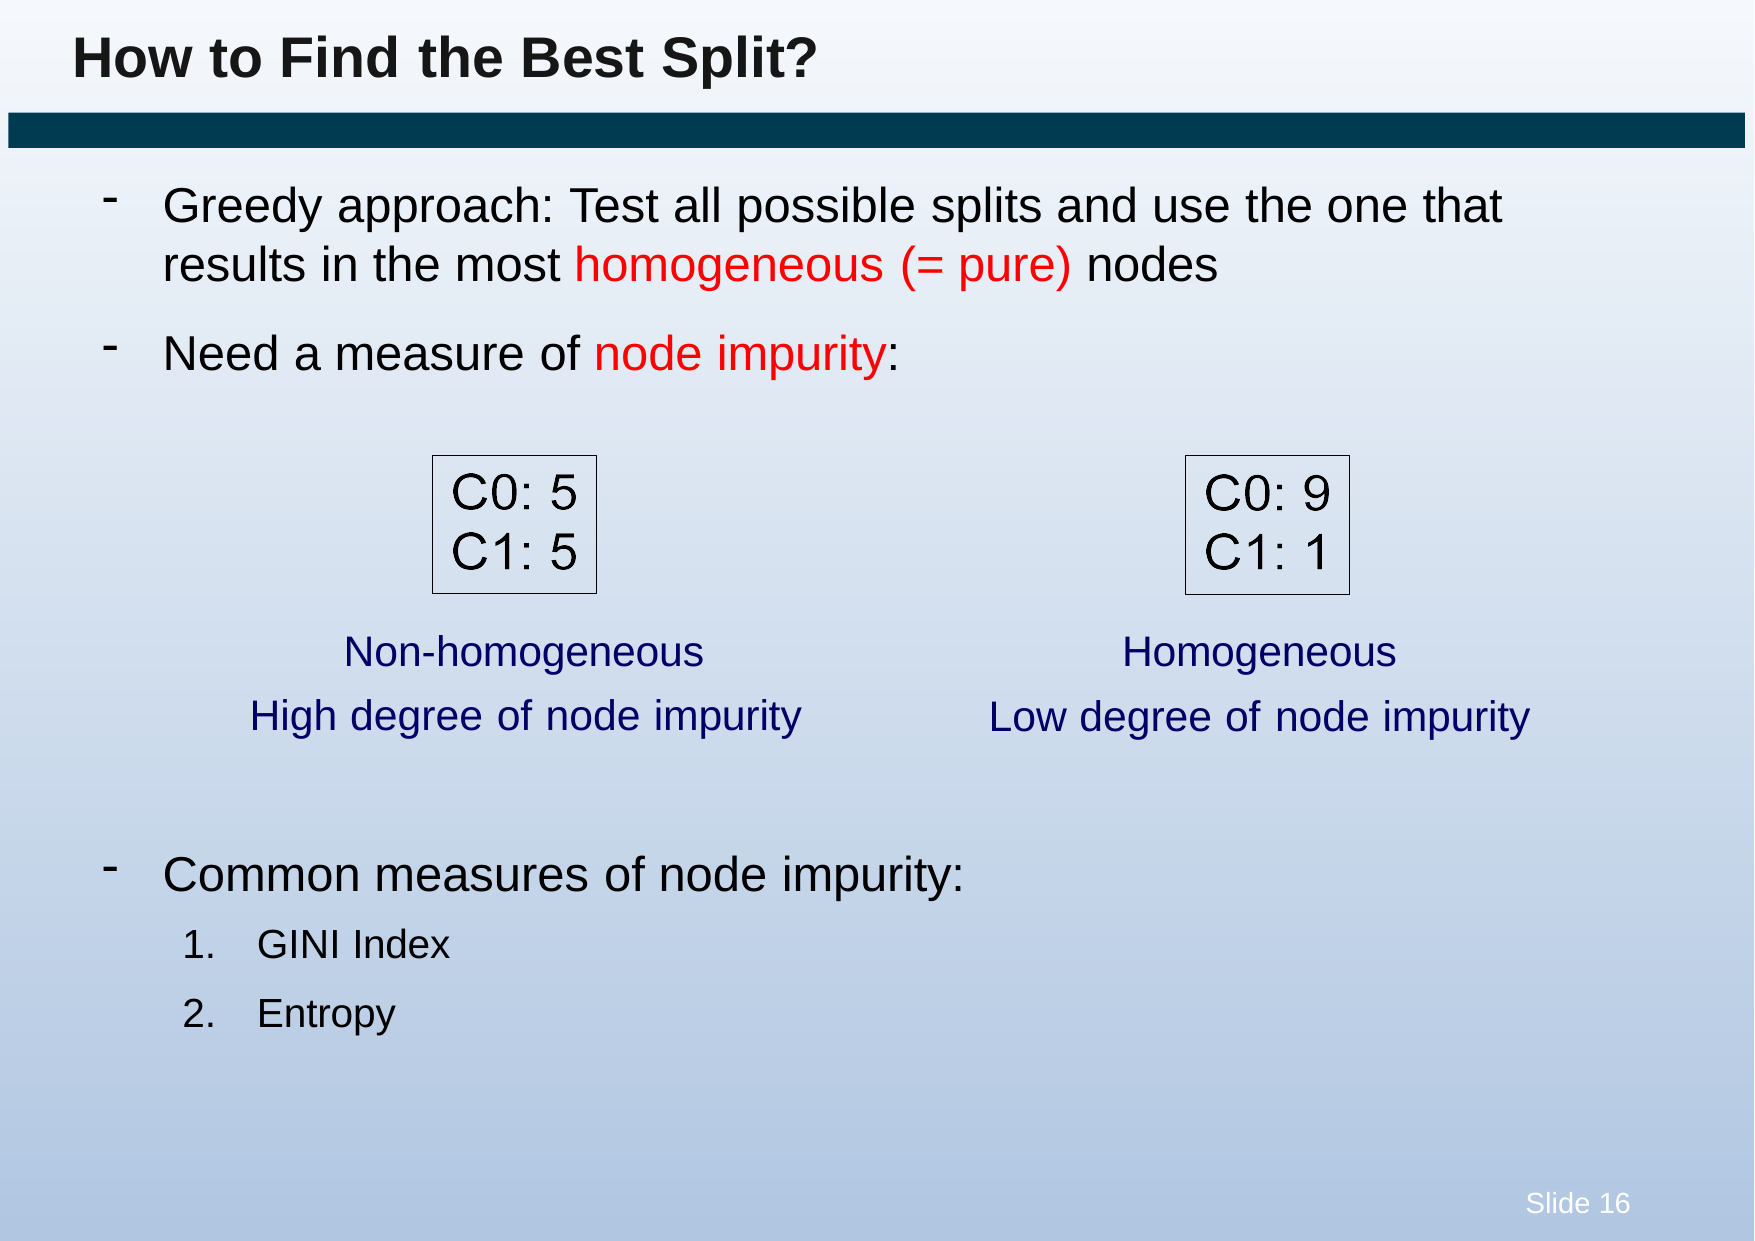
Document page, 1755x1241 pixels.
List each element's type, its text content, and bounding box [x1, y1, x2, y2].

text_box Common measures of node impurity: GINI Index Entropy [100, 821, 978, 1036]
title How to Find the Best Split? [69, 17, 1577, 228]
text_box Non-homogeneous High degree of node impurity [247, 609, 808, 739]
text_box Homogeneous Low degree of node impurity [984, 609, 1536, 740]
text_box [1185, 454, 1351, 595]
text_box Greedy approach: Test all possible splits and use the one that results in the most homogeneous (= pure) nodes Need a measure of node impurity: [100, 170, 1524, 381]
slide_number Slide 16 [1523, 1185, 1639, 1241]
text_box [432, 454, 598, 595]
